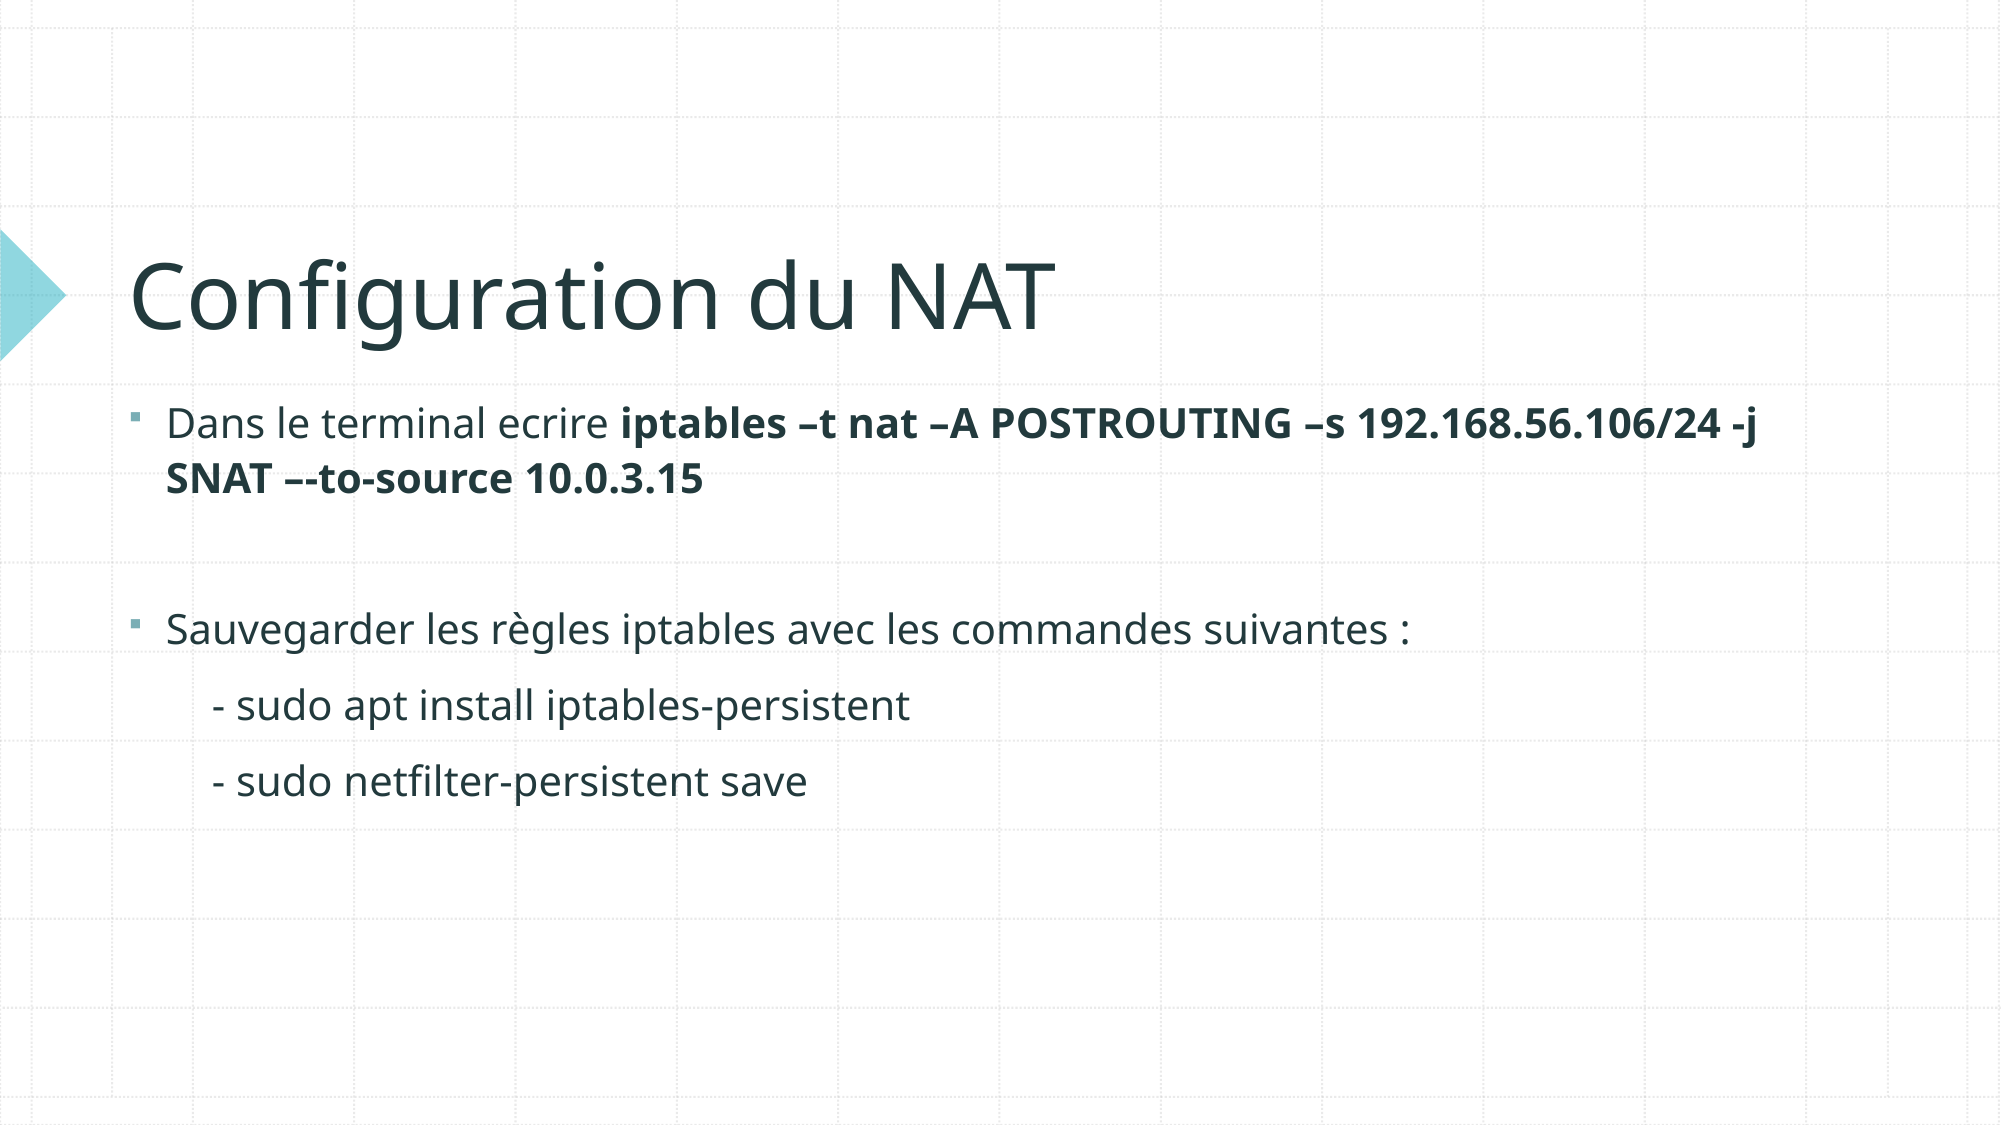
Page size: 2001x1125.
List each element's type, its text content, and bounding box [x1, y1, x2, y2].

title Configuration du NAT [113, 119, 1808, 356]
list Dans le terminal ecrire iptables –t nat –A POSTROUTING –s 192.168.56.106/24 -j SNAT –-to-source 10.0.3.15 Sauvegarder les règles iptables avec les commandes suivantes : - sudo apt install iptables-persistent - sudo netfilter-persistent save [113, 383, 1808, 969]
